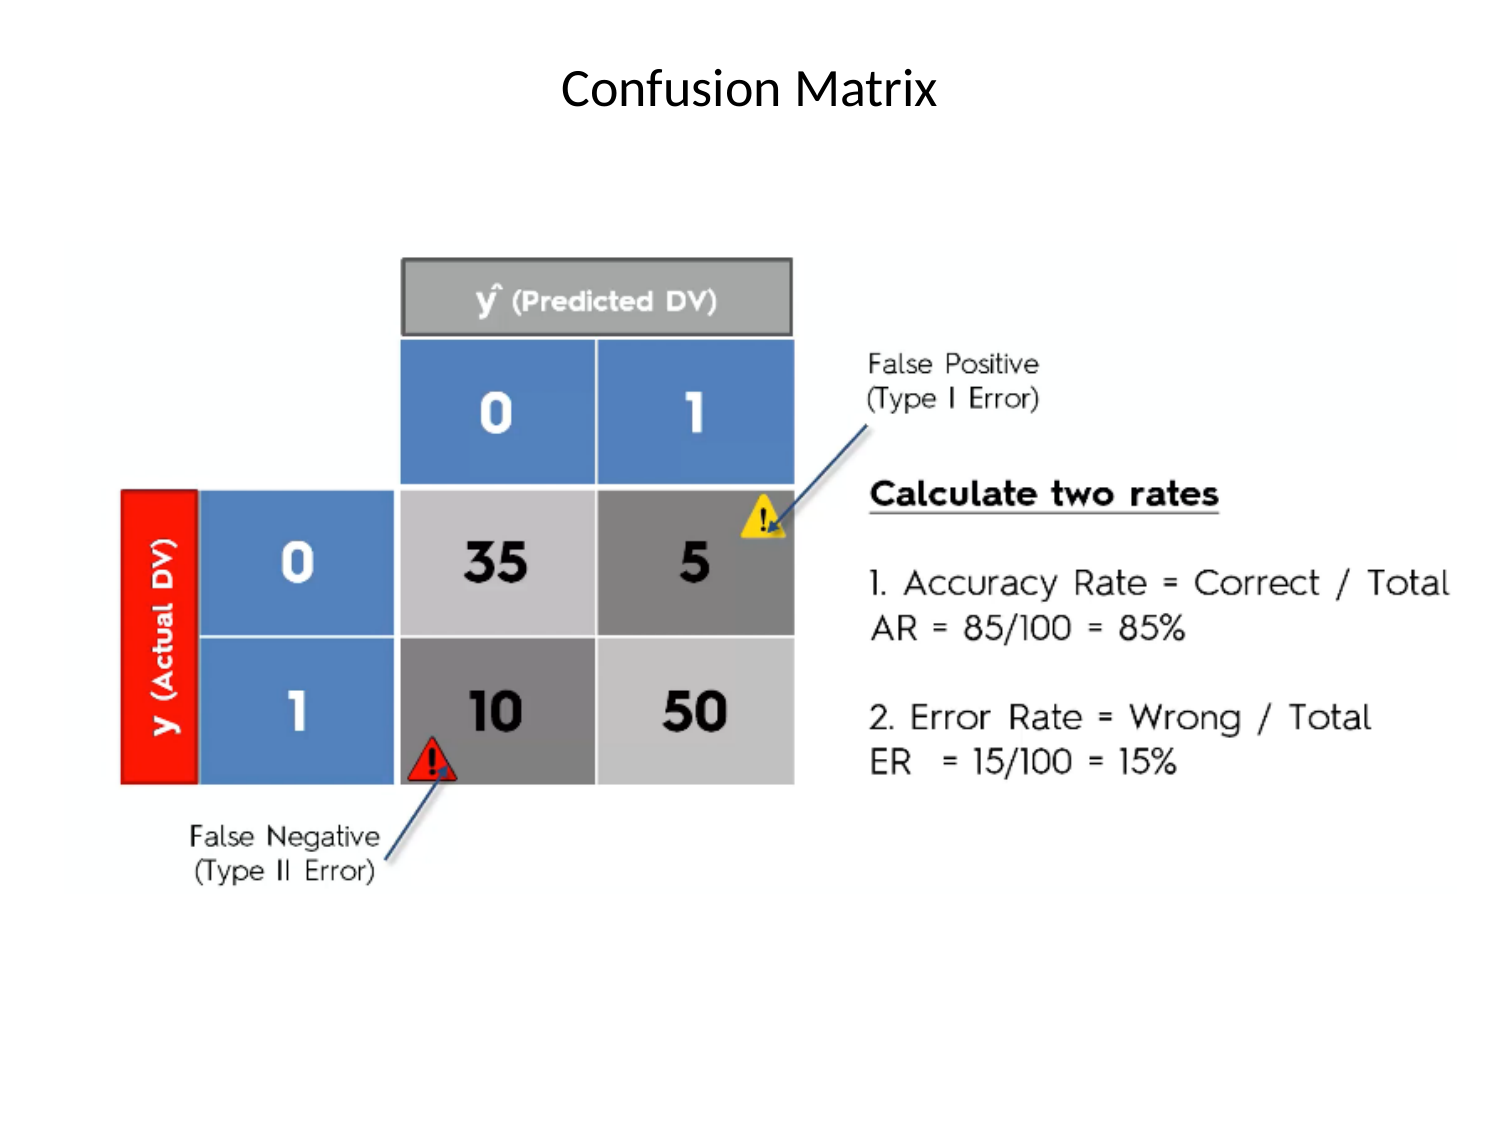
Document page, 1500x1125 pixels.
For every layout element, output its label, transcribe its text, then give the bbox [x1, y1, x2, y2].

picture [64, 241, 1457, 894]
title Confusion Matrix [75, 45, 1425, 126]
